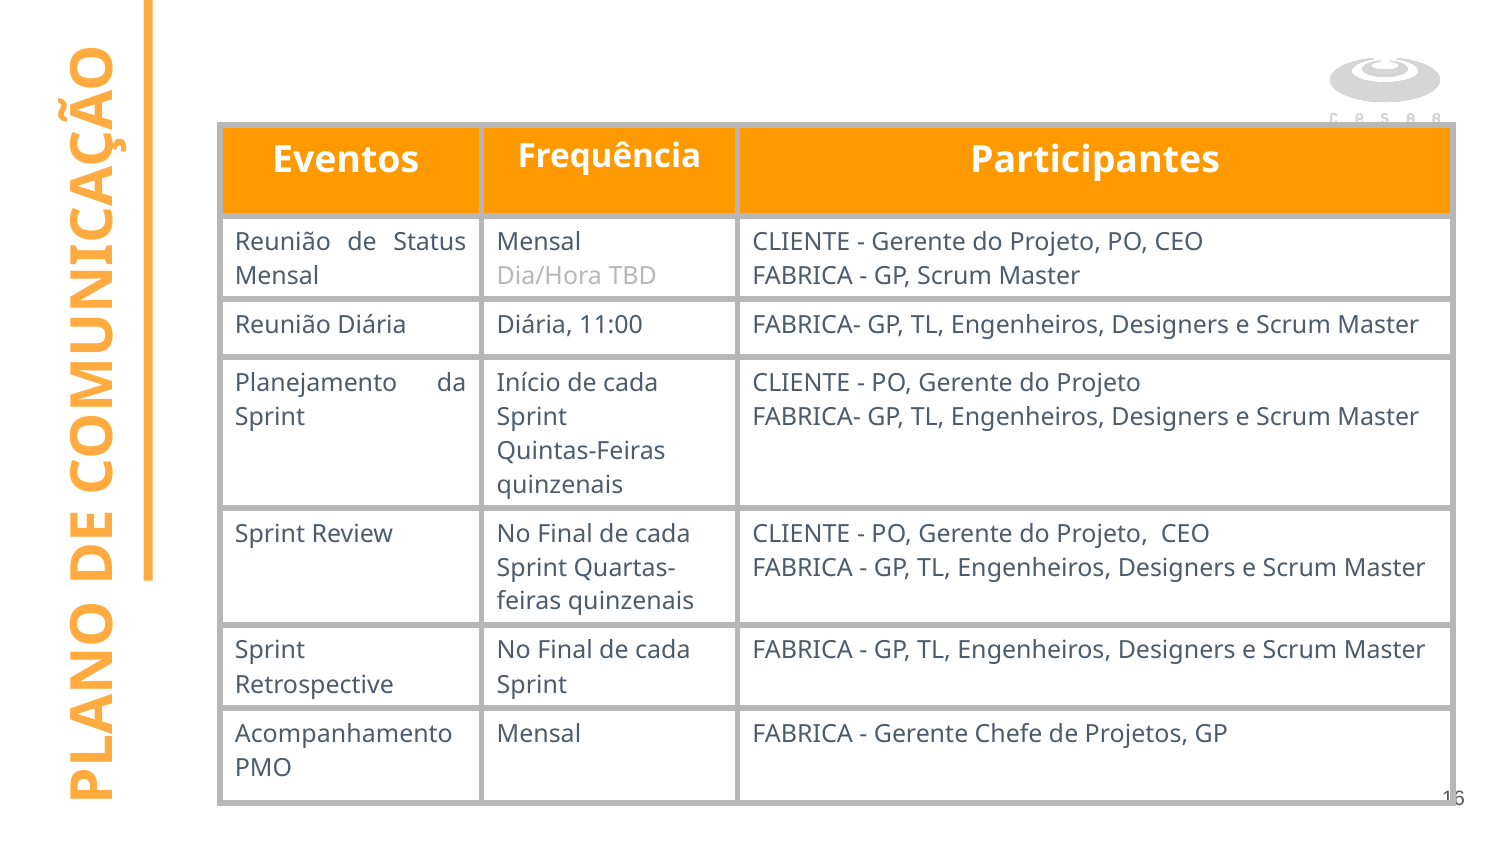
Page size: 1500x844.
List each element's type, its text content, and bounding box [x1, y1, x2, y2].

table_cell Reunião de Status Mensal [223, 219, 479, 296]
table_header Eventos [223, 128, 479, 213]
table_cell Diária, 11:00 [484, 302, 735, 354]
slide_number ‹#› [1389, 764, 1480, 830]
table_cell CLIENTE - PO, Gerente do Projeto FABRICA- GP, TL, Engenheiros, Designers e Scrum Master [740, 360, 1450, 505]
picture [1330, 58, 1440, 124]
table_cell Mensal Dia/Hora TBD [484, 219, 735, 296]
table_cell Início de cada Sprint Quintas-Feiras quinzenais [484, 360, 735, 505]
table_cell CLIENTE - PO, Gerente do Projeto, CEO FABRICA - GP, TL, Engenheiros, Designers e Scrum Master [740, 511, 1450, 622]
text_box [143, 0, 153, 581]
table_cell No Final de cada Sprint [484, 628, 735, 705]
table_cell Acompanhamento PMO [223, 711, 479, 800]
table_cell FABRICA- GP, TL, Engenheiros, Designers e Scrum Master [740, 302, 1450, 354]
table_cell CLIENTE - Gerente do Projeto, PO, CEO FABRICA - GP, Scrum Master [740, 219, 1450, 296]
table_header Participantes [740, 128, 1450, 213]
text_box PLANO DE COMUNICAÇÃO [38, 30, 135, 831]
table_cell Sprint Review [223, 511, 479, 622]
table_header Frequência [484, 128, 735, 213]
table_cell Sprint Retrospective [223, 628, 479, 705]
table_cell Mensal [484, 711, 735, 800]
table_cell Planejamento da Sprint [223, 360, 479, 505]
table_cell No Final de cada Sprint Quartas-feiras quinzenais [484, 511, 735, 622]
table_cell FABRICA - Gerente Chefe de Projetos, GP [740, 711, 1450, 800]
table_cell Reunião Diária [223, 302, 479, 354]
table_cell FABRICA - GP, TL, Engenheiros, Designers e Scrum Master [740, 628, 1450, 705]
